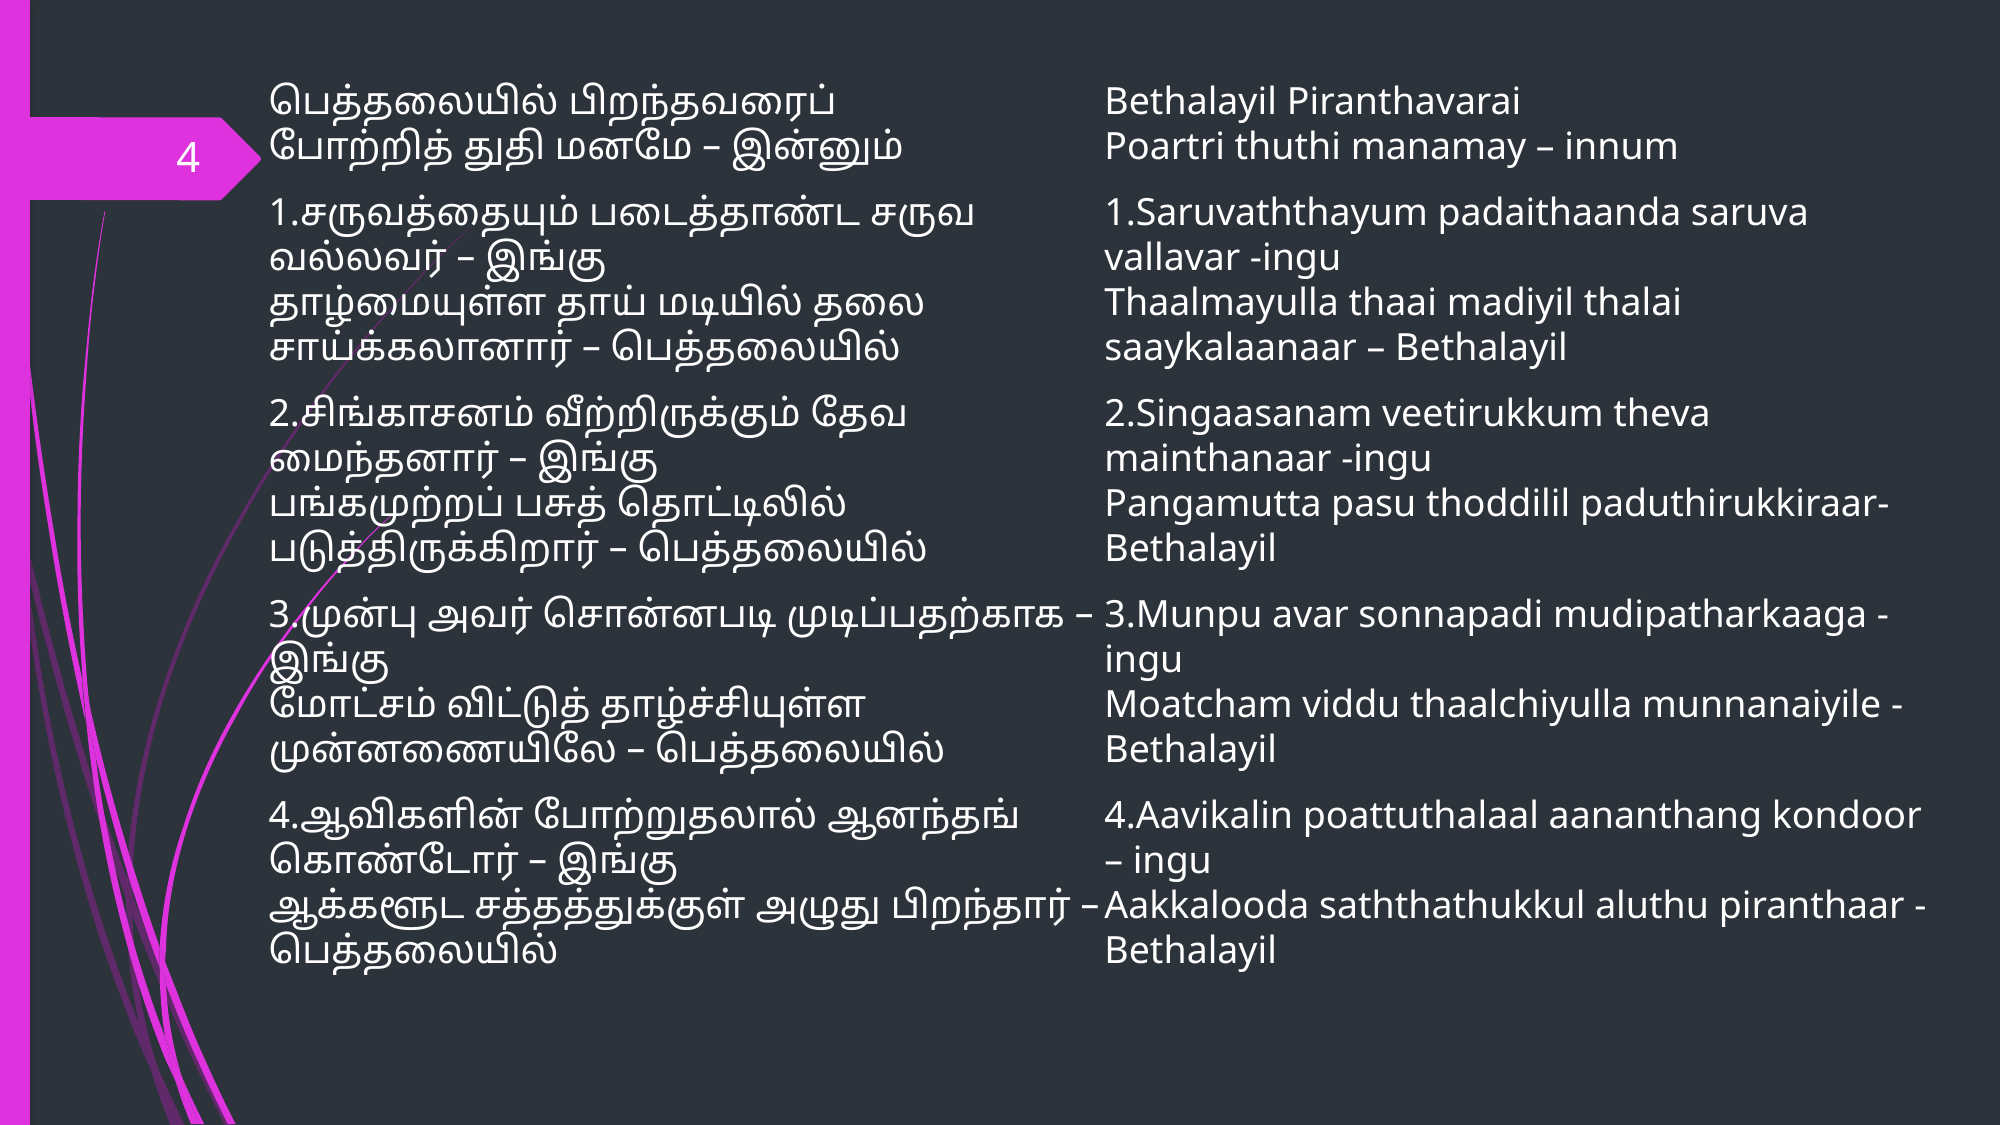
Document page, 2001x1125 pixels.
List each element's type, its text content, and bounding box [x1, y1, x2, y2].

slide_number 4 [87, 129, 216, 190]
list பெத்தலையில் பிறந்தவரைப் போற்றித் துதி மனமே – இன்னும் 1.சருவத்தையும் படைத்தாண்ட சருவ வல்லவர் – இங்கு தாழ்மையுள்ள தாய் மடியில் தலை சாய்க்கலானார் – பெத்தலையில் 2.சிங்காசனம் வீற்றிருக்கும் தேவ மைந்தனார் – இங்கு பங்கமுற்றப் பசுத் தொட்டிலில் படுத்திருக்கிறார் – பெத்தலையில் 3.முன்பு அவர் சொன்னபடி முடிப்பதற்காக – இங்கு மோட்சம் விட்டுத் தாழ்ச்சியுள்ள முன்னணையிலே – பெத்தலையில் 4.ஆவிகளின் போற்றுதலால் ஆனந்தங் கொண்டோர் – இங்கு ஆக்களூட சத்தத்துக்குள் அழுது பிறந்தார் – பெத்தலையில் [253, 69, 1124, 1125]
list Bethalayil Piranthavarai Poartri thuthi manamay – innum 1.Saruvaththayum padaithaanda saruva vallavar -ingu Thaalmayulla thaai madiyil thalai saaykalaanaar – Bethalayil 2.Singaasanam veetirukkum theva mainthanaar -ingu Pangamutta pasu thoddilil paduthirukkiraar- Bethalayil 3.Munpu avar sonnapadi mudipatharkaaga -ingu Moatcham viddu thaalchiyulla munnanaiyile -Bethalayil 4.Aavikalin poattuthalaal aananthang kondoor – ingu Aakkalooda saththathukkul aluthu piranthaar -Bethalayil [1089, 69, 1960, 1028]
